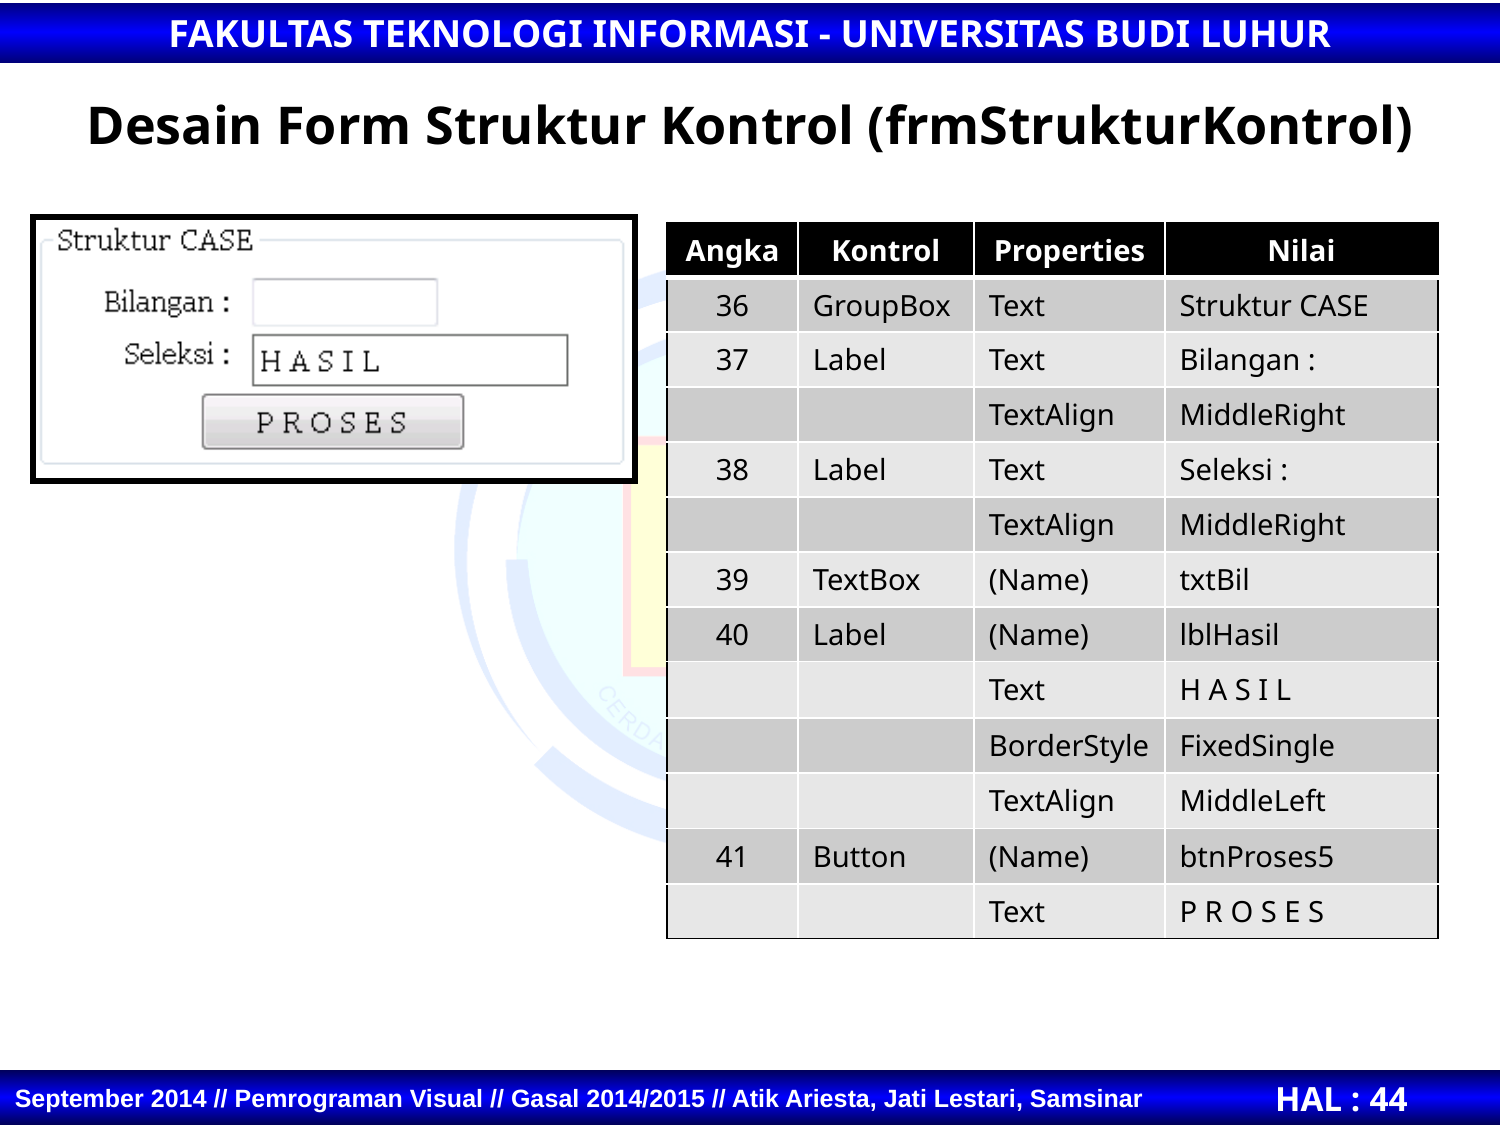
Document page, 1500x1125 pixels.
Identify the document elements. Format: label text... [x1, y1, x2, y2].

table_cell [799, 885, 973, 938]
table_cell Seleksi : [1166, 443, 1437, 496]
table_cell btnProses5 [1166, 829, 1437, 883]
table_cell BorderStyle [975, 719, 1164, 772]
table_cell Label [799, 443, 973, 496]
table_cell Text [975, 443, 1164, 496]
table_cell [668, 885, 797, 938]
table_cell MiddleRight [1166, 498, 1437, 551]
table_cell Button [799, 829, 973, 883]
table_cell TextAlign [975, 774, 1164, 828]
table_cell Text [975, 333, 1164, 386]
table_cell TextAlign [975, 498, 1164, 551]
table_cell [799, 498, 973, 551]
table_cell 37 [668, 333, 797, 386]
table_cell 39 [668, 553, 797, 606]
table_cell [799, 719, 973, 772]
table_cell TextAlign [975, 388, 1164, 441]
table_cell (Name) [975, 608, 1164, 661]
table_cell Bilangan : [1166, 333, 1437, 386]
table_cell Text [975, 280, 1164, 331]
table_cell P R O S E S [1166, 885, 1437, 938]
table_cell [799, 774, 973, 828]
table_cell 36 [668, 280, 797, 331]
table_cell [668, 719, 797, 772]
table_cell Struktur CASE [1166, 280, 1437, 331]
picture [35, 219, 633, 479]
table_cell (Name) [975, 553, 1164, 606]
table_cell Label [799, 608, 973, 661]
table_cell MiddleRight [1166, 388, 1437, 441]
table_header Nilai [1166, 223, 1437, 275]
table_cell (Name) [975, 829, 1164, 883]
table_cell Text [975, 662, 1164, 717]
table_cell Label [799, 333, 973, 386]
table_header Kontrol [799, 223, 973, 275]
table_cell FixedSingle [1166, 719, 1437, 772]
table_cell H A S I L [1166, 662, 1437, 717]
table_cell MiddleLeft [1166, 774, 1437, 828]
table_cell 38 [668, 443, 797, 496]
table_cell [668, 662, 797, 717]
table_cell 41 [668, 829, 797, 883]
table_cell Text [975, 885, 1164, 938]
table_cell [668, 388, 797, 441]
table_cell [668, 498, 797, 551]
table_cell GroupBox [799, 280, 973, 331]
table_cell [799, 662, 973, 717]
table_cell [799, 388, 973, 441]
table_cell [668, 774, 797, 828]
table_header Angka [668, 223, 797, 275]
table_header Properties [975, 223, 1164, 275]
table_cell 40 [668, 608, 797, 661]
table_cell txtBil [1166, 553, 1437, 606]
table_cell TextBox [799, 553, 973, 606]
title Desain Form Struktur Kontrol (frmStrukturKontrol) [29, 86, 1471, 162]
table_cell lblHasil [1166, 608, 1437, 661]
